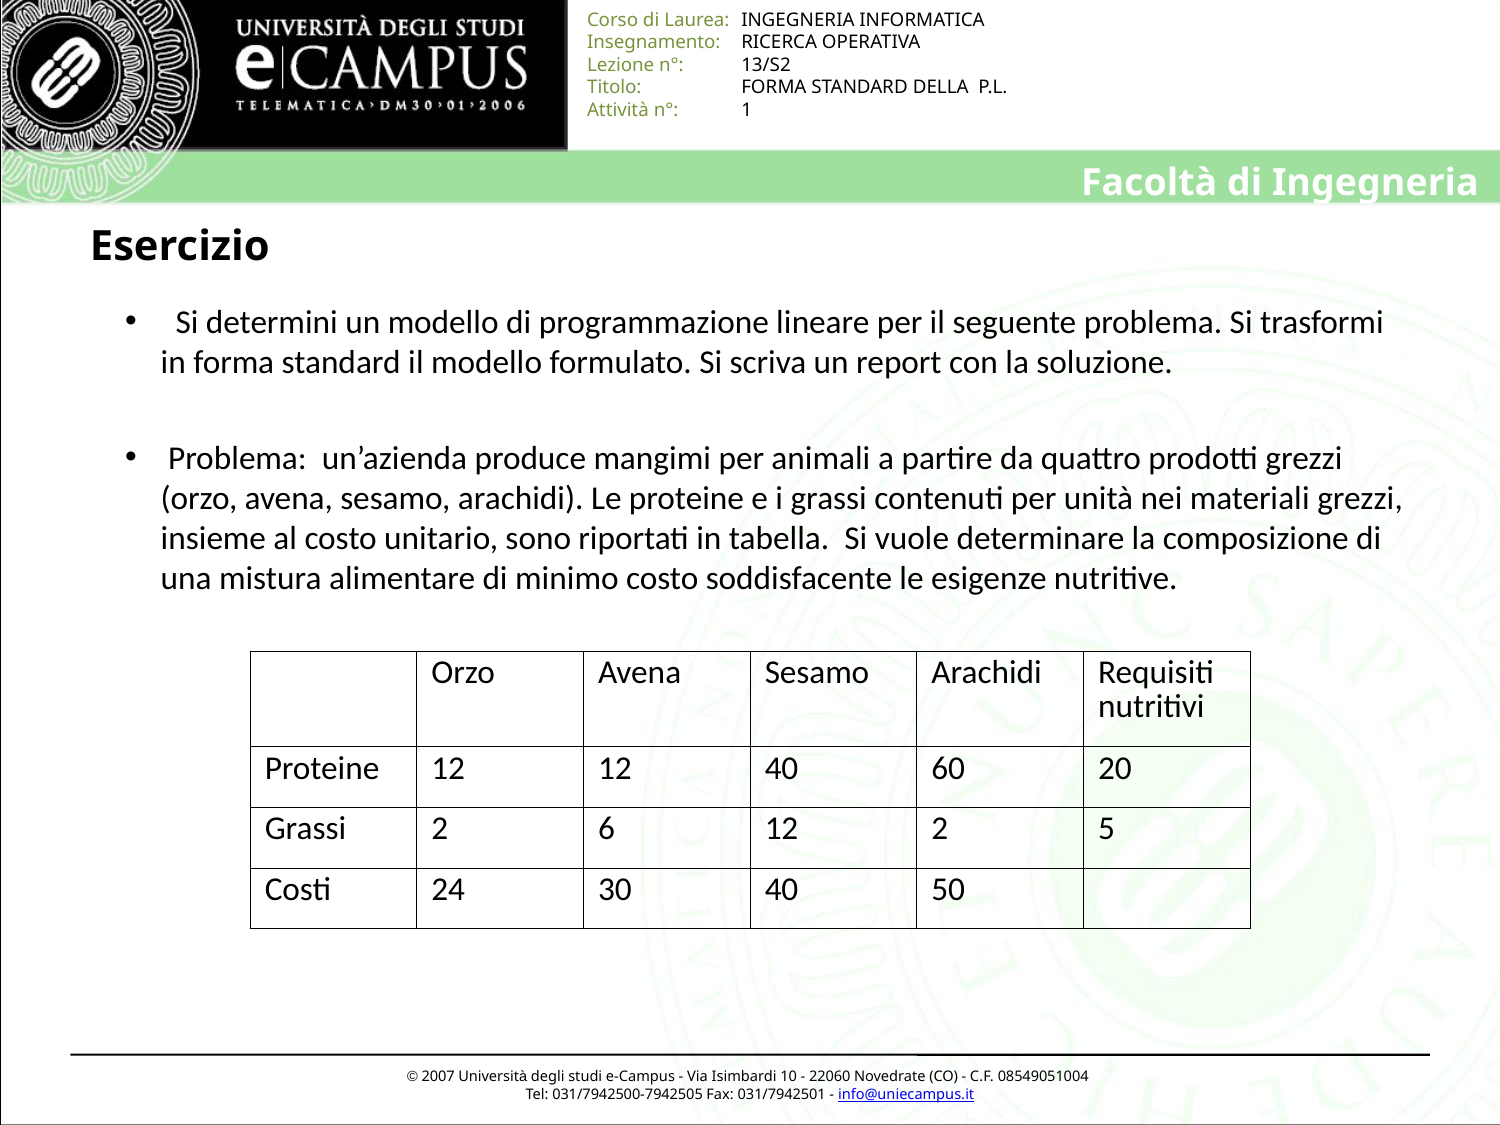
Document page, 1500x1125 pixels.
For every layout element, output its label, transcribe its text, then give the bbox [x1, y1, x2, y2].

table_cell Proteine [251, 747, 416, 807]
picture [0, 0, 1500, 1125]
table_header Avena [584, 652, 750, 746]
table_cell 2 [917, 808, 1083, 868]
table_cell 12 [417, 747, 583, 807]
table_cell 12 [584, 747, 750, 807]
table_cell 40 [751, 747, 916, 807]
table_cell 6 [584, 808, 750, 868]
table_cell 5 [1084, 808, 1250, 868]
table_cell 50 [917, 869, 1083, 928]
table_header Orzo [417, 652, 583, 746]
table_cell 30 [584, 869, 750, 928]
table_cell 40 [751, 869, 916, 928]
table_header Arachidi [917, 652, 1083, 746]
table_header Sesamo [751, 652, 916, 746]
table_cell [1084, 869, 1250, 928]
text_box Si determini un modello di programmazione lineare per il seguente problema. Si trasformi in forma standard il modello formulato. Si scriva un report con la soluzione. Problema: un’azienda produce mangimi per animali a partire da quattro prodotti grezzi (orzo, avena, sesamo, arachidi). Le proteine e i grassi contenuti per unità nei materiali grezzi, insieme al costo unitario, sono riportati in tabella. Si vuole determinare la composizione di una mistura alimentare di minimo costo soddisfacente le esigenze nutritive. [74, 292, 1425, 1005]
table_cell 12 [751, 808, 916, 868]
table_cell Costi [251, 869, 416, 928]
table_cell Grassi [251, 808, 416, 868]
table_header Requisiti nutritivi [1084, 652, 1250, 746]
table_header [251, 652, 416, 746]
table_cell 24 [417, 869, 583, 928]
title Esercizio [74, 210, 1430, 282]
table_cell 60 [917, 747, 1083, 807]
table_cell 2 [417, 808, 583, 868]
table_cell 20 [1084, 747, 1250, 807]
